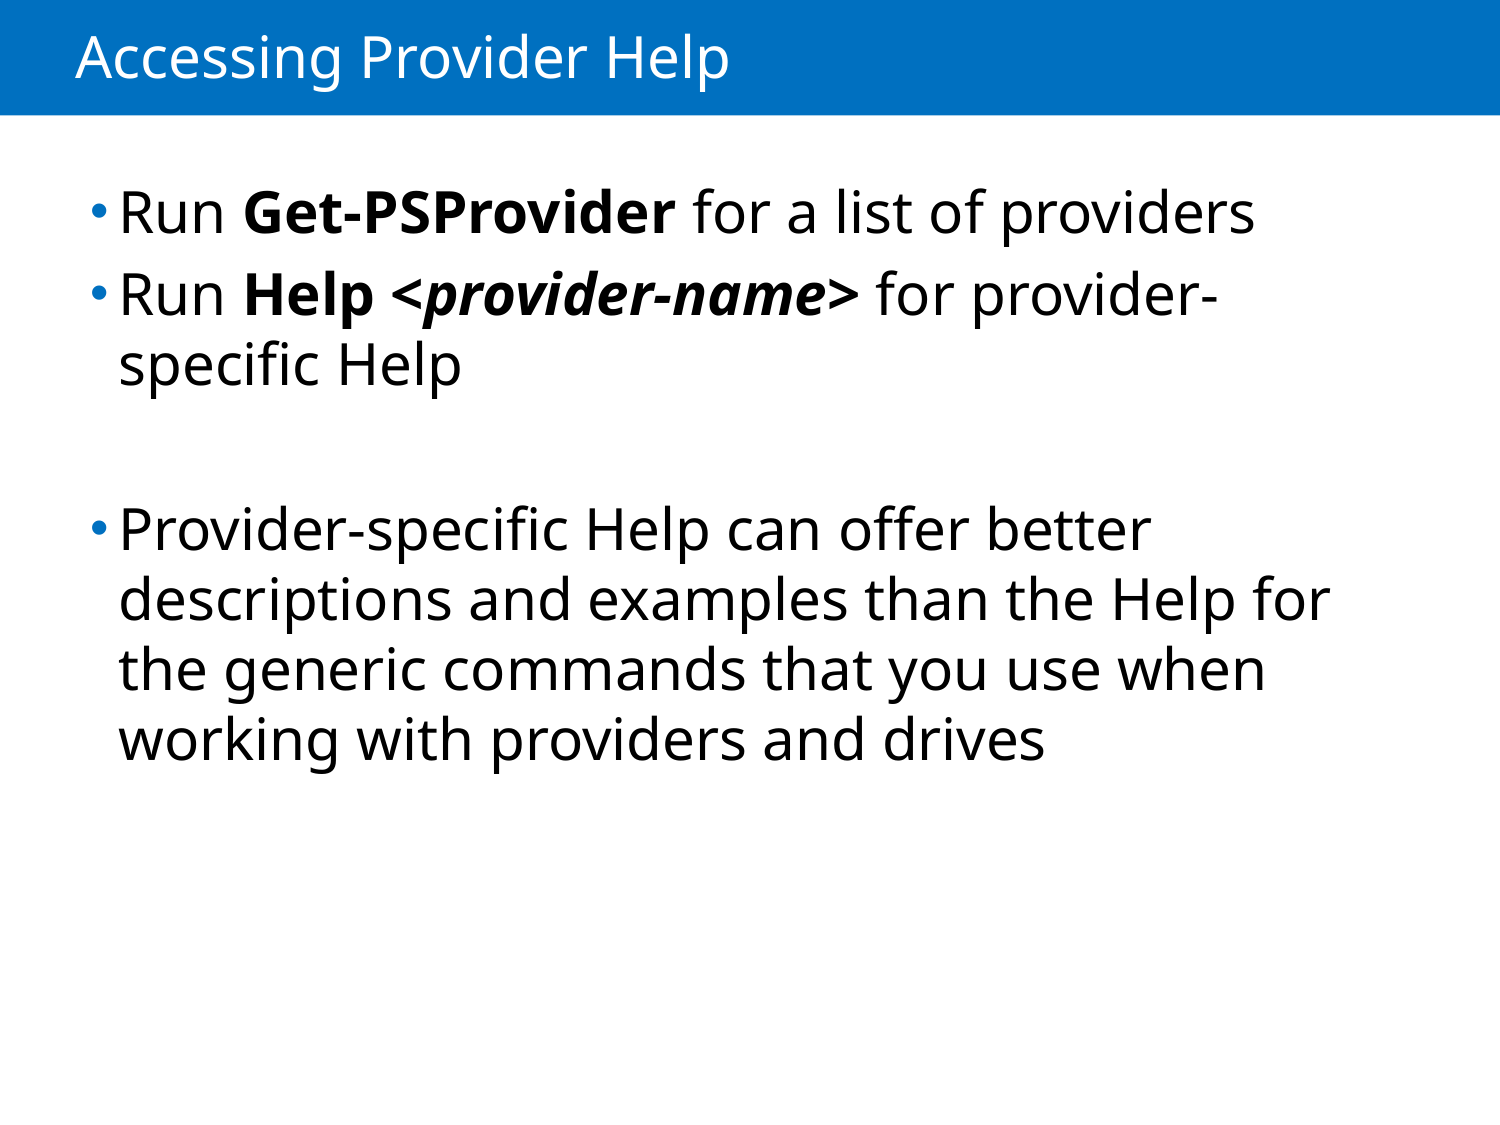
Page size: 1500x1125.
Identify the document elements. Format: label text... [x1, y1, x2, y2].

text_box Run Get-PSProvider for a list of providers Run Help <provider-name> for provider-specific Help Provider-specific Help can offer better descriptions and examples than the Help for the generic commands that you use when working with providers and drives [75, 167, 1408, 1012]
title Accessing Provider Help [75, 0, 1351, 122]
